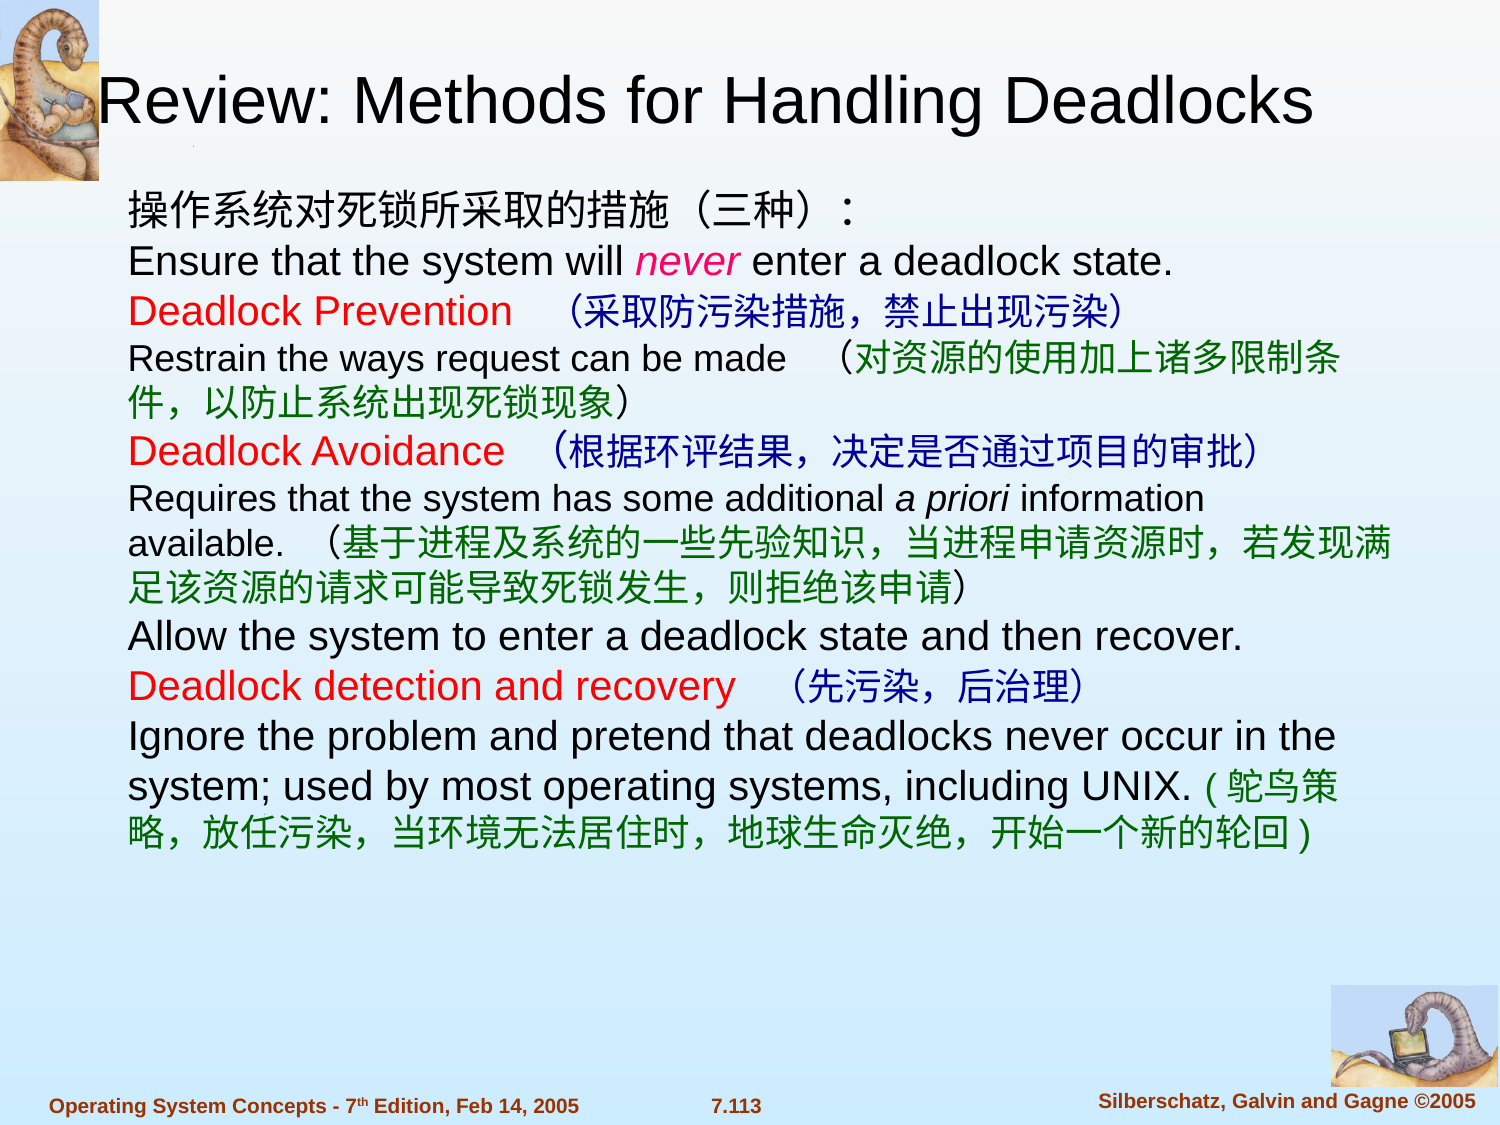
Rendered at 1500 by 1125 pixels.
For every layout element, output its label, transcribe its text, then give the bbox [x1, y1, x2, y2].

title Review: Methods for Handling Deadlocks [81, 44, 1470, 145]
picture [1331, 985, 1498, 1087]
list 操作系统对死锁所采取的措施（三种）： Ensure that the system will never enter a deadlock state. Deadlock Prevention （采取防污染措施，禁止出现污染） Restrain the ways request can be made （对资源的使用加上诸多限制条件，以防止系统出现死锁现象） Deadlock Avoidance （根据环评结果，决定是否通过项目的审批） Requires that the system has some additional a priori information available. （基于进程及系统的一些先验知识，当进程申请资源时，若发现满足该资源的请求可能导致死锁发生，则拒绝该申请） Allow the system to enter a deadlock state and then recover. Deadlock detection and recovery （先污染，后治理） Ignore the problem and pretend that deadlocks never occur in the system; used by most operating systems, including UNIX. (鸵鸟策略，放任污染，当环境无法居住时，地球生命灭绝，开始一个新的轮回) [112, 176, 1412, 1040]
picture [0, 0, 99, 181]
